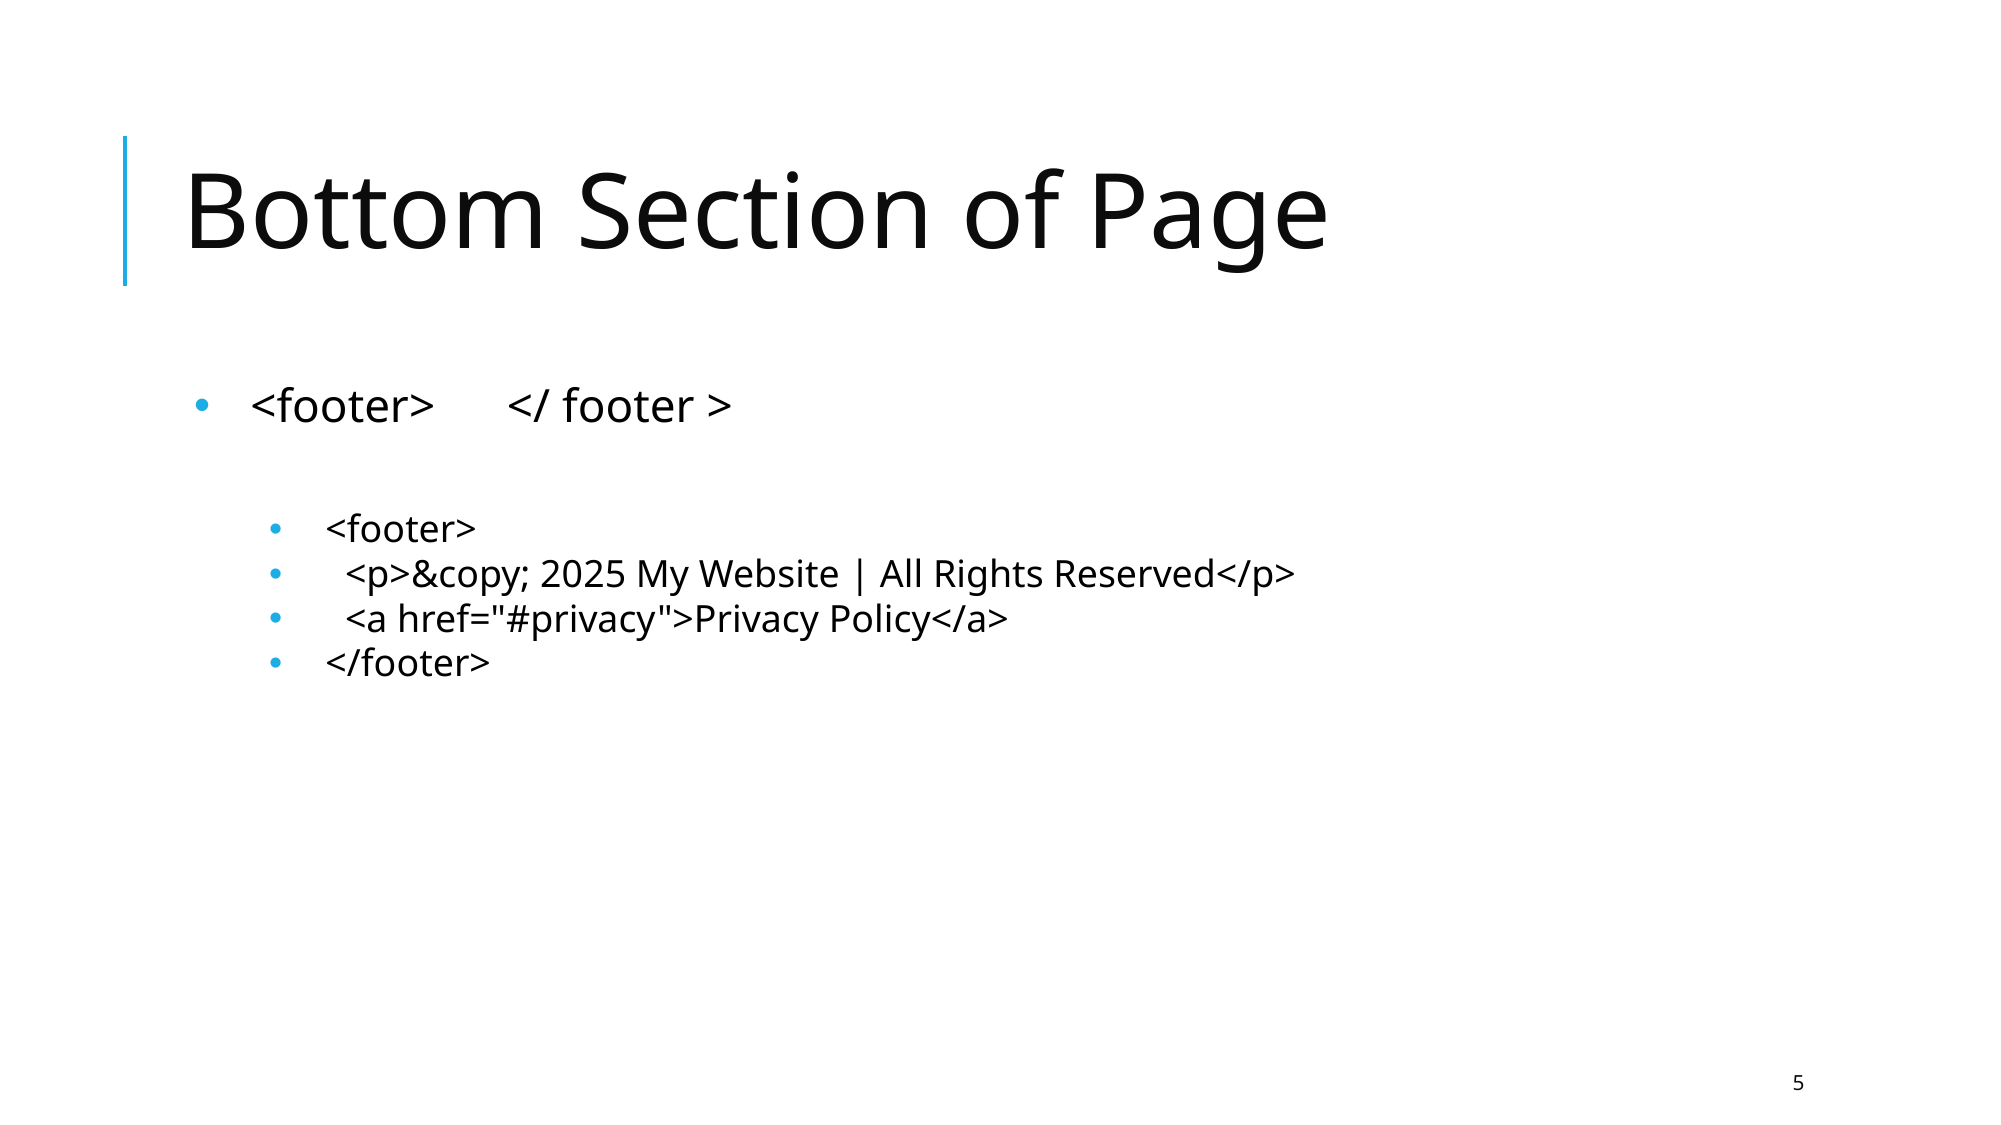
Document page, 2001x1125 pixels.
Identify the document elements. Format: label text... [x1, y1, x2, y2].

list <footer> </ footer > <footer> <p>&copy; 2025 My Website | All Rights Reserved</p> <a href="#privacy">Privacy Policy</a> </footer> [168, 375, 1763, 1035]
slide_number 5 [1777, 1061, 1938, 1107]
title Bottom Section of Page [168, 96, 1763, 342]
